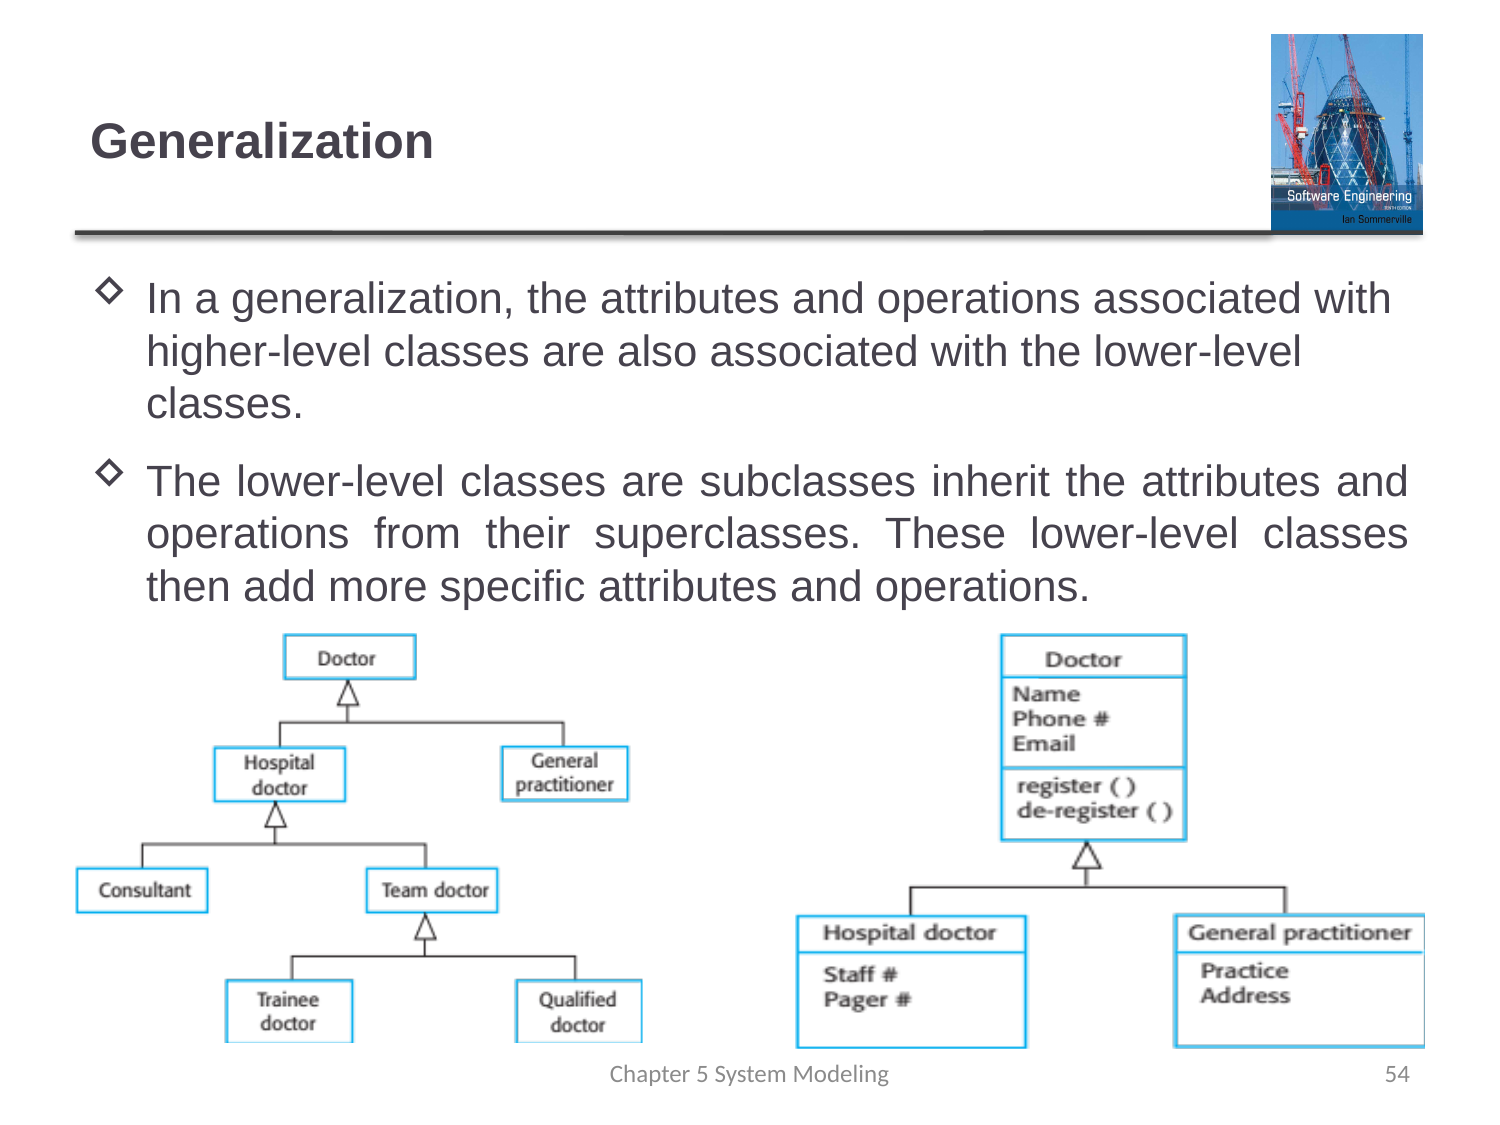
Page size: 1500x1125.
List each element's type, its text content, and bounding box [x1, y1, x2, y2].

title Generalization [74, 44, 1272, 233]
picture [1271, 34, 1423, 230]
list In a generalization, the attributes and operations associated with higher-level classes are also associated with the lower-level classes. The lower-level classes are subclasses inherit the attributes and operations from their superclasses. These lower-level classes then add more specific attributes and operations. [75, 262, 1425, 1005]
picture [74, 633, 643, 1043]
footer Chapter 5 System Modeling [512, 1042, 988, 1103]
slide_number 54 [1074, 1056, 1425, 1103]
picture [794, 633, 1426, 1049]
